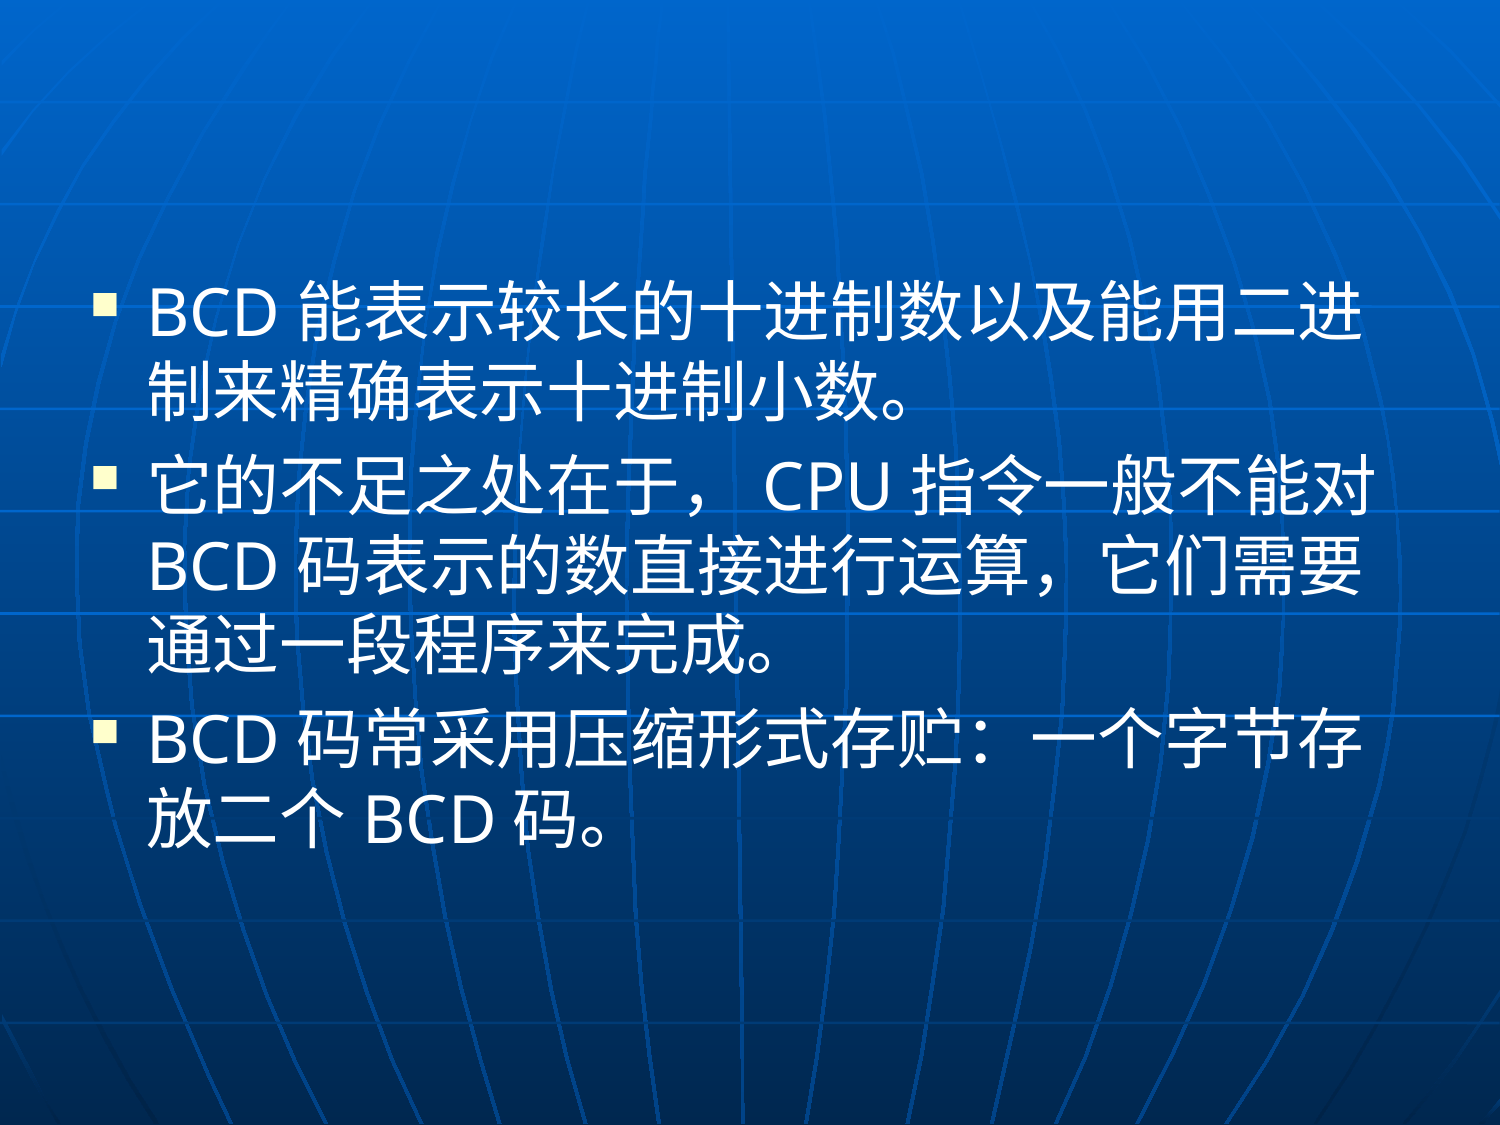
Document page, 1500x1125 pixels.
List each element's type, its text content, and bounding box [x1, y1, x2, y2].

list BCD能表示较长的十进制数以及能用二进制来精确表示十进制小数。 它的不足之处在于，CPU指令一般不能对BCD码表示的数直接进行运算，它们需要通过一段程序来完成。 BCD码常采用压缩形式存贮：一个字节存放二个BCD码。 [75, 262, 1425, 1006]
